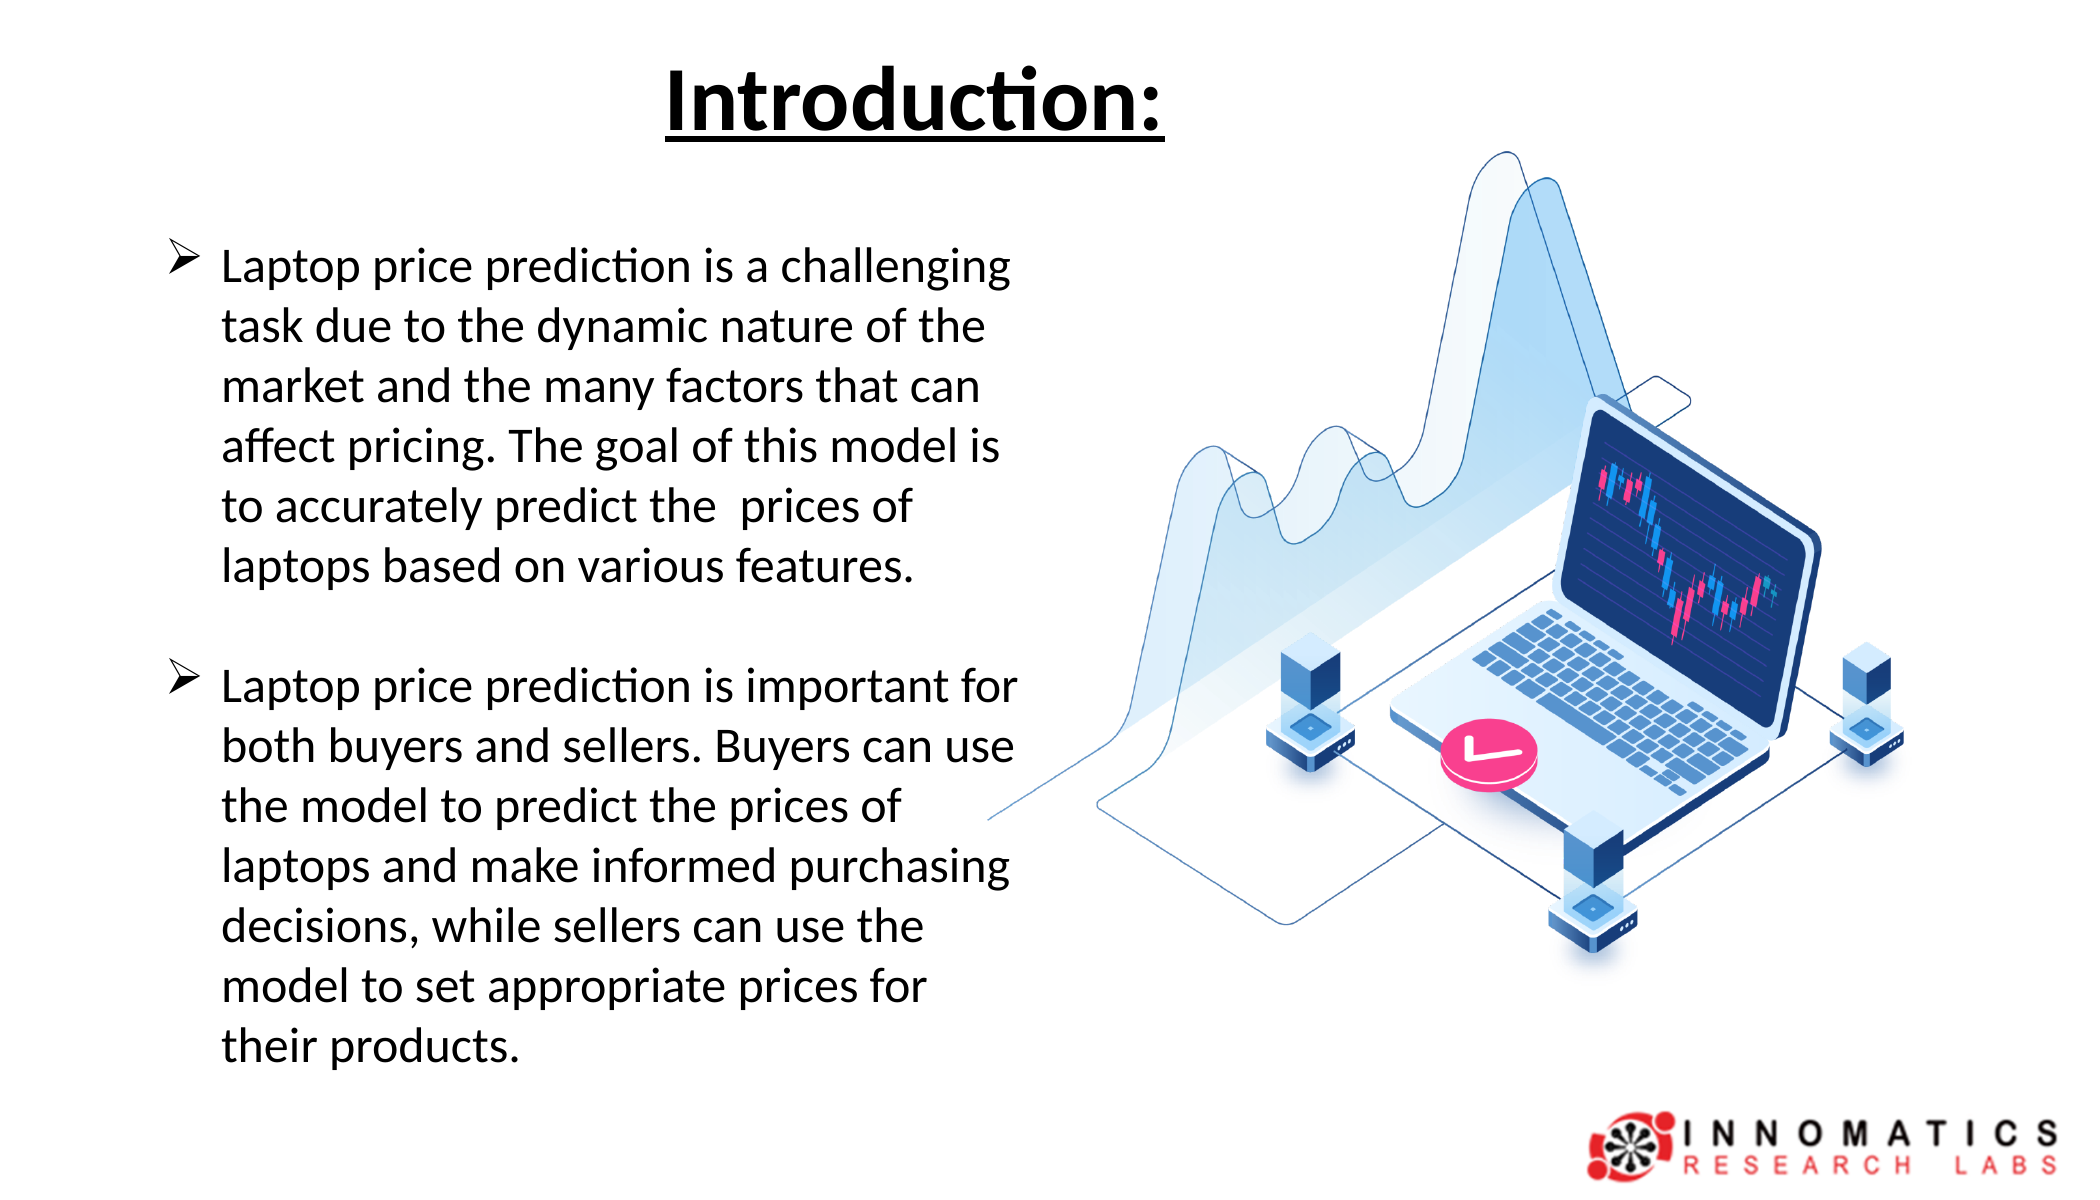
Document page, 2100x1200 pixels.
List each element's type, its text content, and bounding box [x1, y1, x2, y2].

text_box Laptop price prediction is a challenging task due to the dynamic nature of the market and the many factors that can affect pricing. The goal of this model is to accurately predict the prices of laptops based on various features. Laptop price prediction is important for both buyers and sellers. Buyers can use the model to predict the prices of laptops and make informed purchasing decisions, while sellers can use the model to set appropriate prices for their products. [149, 224, 1038, 1080]
picture [1576, 1083, 2100, 1197]
picture [987, 151, 1938, 1013]
text_box Introduction: [650, 31, 1225, 157]
